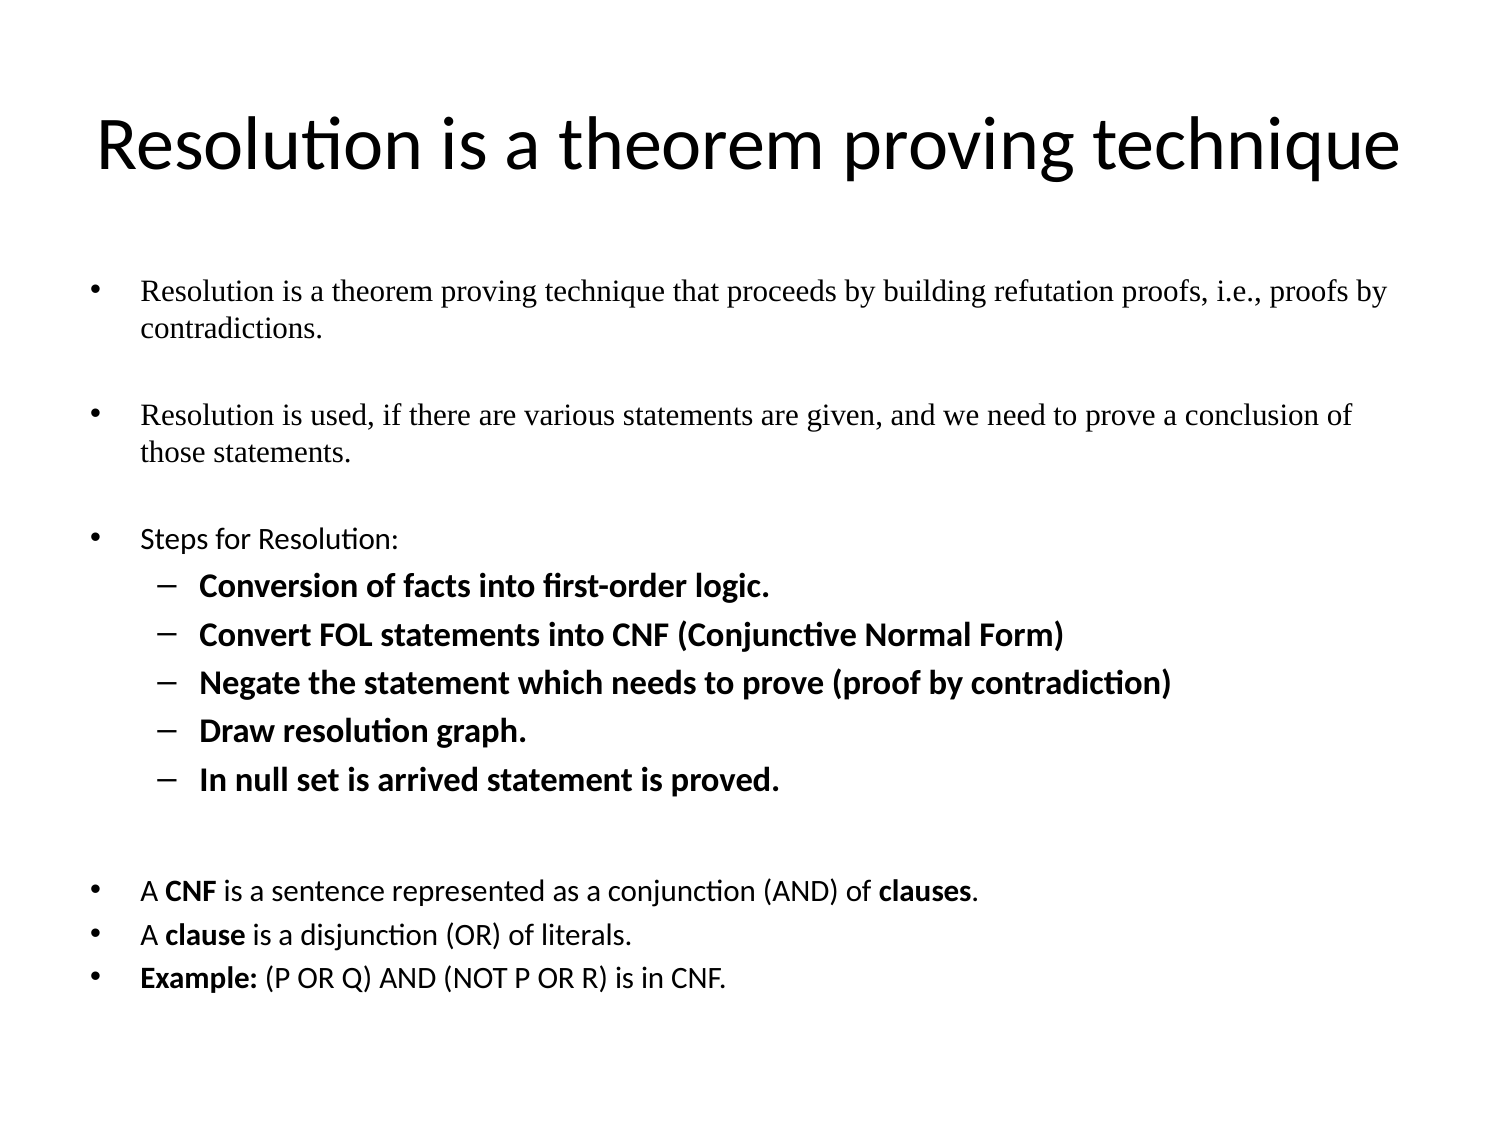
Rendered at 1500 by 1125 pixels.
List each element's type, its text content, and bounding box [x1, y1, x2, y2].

title Resolution is a theorem proving technique [75, 45, 1425, 233]
list Resolution is a theorem proving technique that proceeds by building refutation proofs, i.e., proofs by contradictions. Resolution is used, if there are various statements are given, and we need to prove a conclusion of those statements. Steps for Resolution: Conversion of facts into first-order logic. Convert FOL statements into CNF (Conjunctive Normal Form) Negate the statement which needs to prove (proof by contradiction) Draw resolution graph. In null set is arrived statement is proved. A CNF is a sentence represented as a conjunction (AND) of clauses. A clause is a disjunction (OR) of literals. Example: (P OR Q) AND (NOT P OR R) is in CNF. [75, 262, 1425, 1005]
